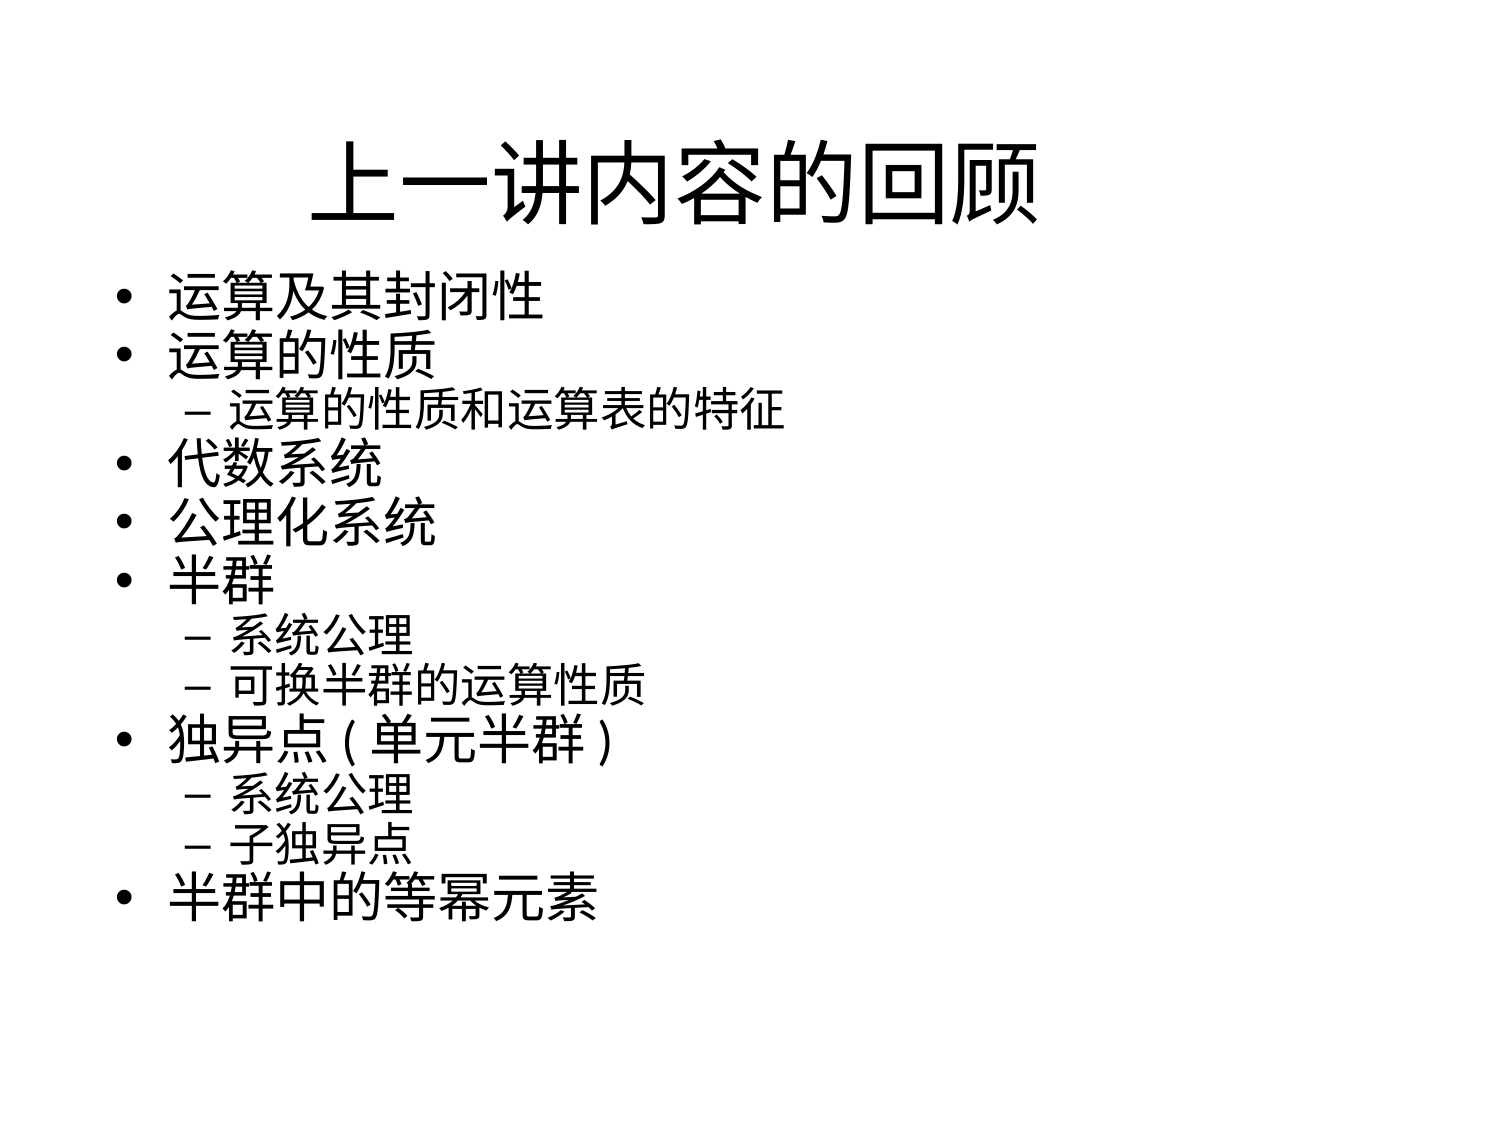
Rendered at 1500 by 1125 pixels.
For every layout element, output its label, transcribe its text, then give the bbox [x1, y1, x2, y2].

list 运算及其封闭性 运算的性质 运算的性质和运算表的特征 代数系统 公理化系统 半群 系统公理 可换半群的运算性质 独异点(单元半群) 系统公理 子独异点 半群中的等幂元素 [99, 262, 1375, 938]
title 上一讲内容的回顾 [37, 87, 1313, 275]
